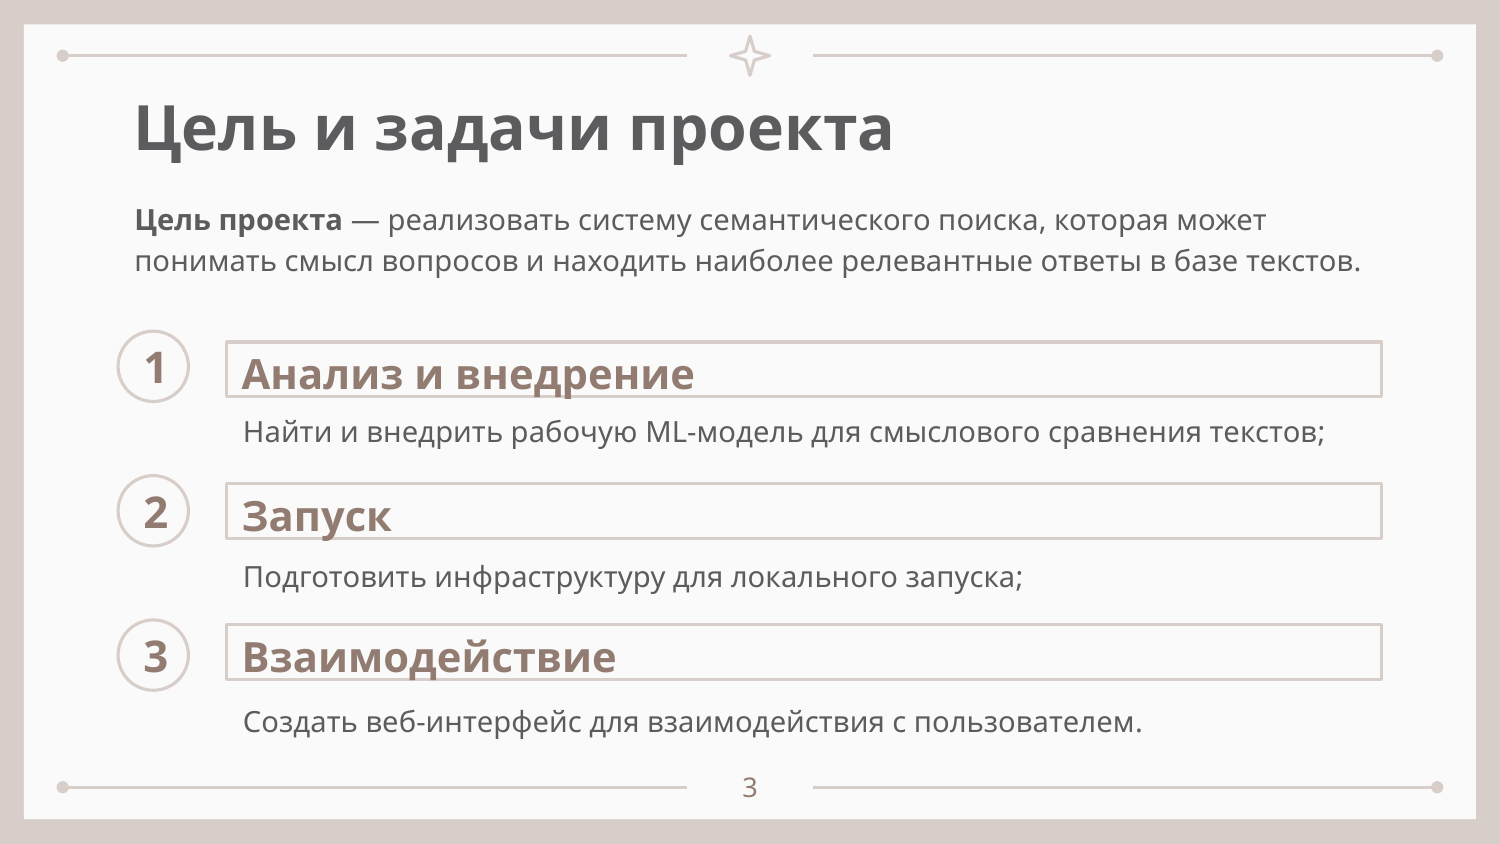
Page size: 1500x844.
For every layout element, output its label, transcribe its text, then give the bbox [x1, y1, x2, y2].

title Цель и задачи проекта [118, 72, 1382, 167]
subtitle Найти и внедрить рабочую ML-модель для смыслового сравнения текстов; [226, 398, 1382, 480]
slide_number 3 [705, 755, 795, 810]
subtitle Подготовить инфраструктуру для локального запуска; [226, 540, 1382, 623]
text_box 1 [118, 331, 189, 402]
subtitle Создать веб-интерфейс для взаимодействия с пользователем. [226, 683, 1382, 770]
subtitle Запуск [225, 482, 1383, 540]
subtitle Взаимодействие [225, 623, 1383, 681]
text_box 2 [118, 475, 189, 546]
text_box Цель проекта — реализовать систему семантического поиска, которая может понимать смысл вопросов и находить наиболее релевантные ответы в базе текстов. [118, 181, 1382, 292]
subtitle Анализ и внедрение [225, 340, 1383, 398]
text_box 3 [118, 619, 189, 691]
